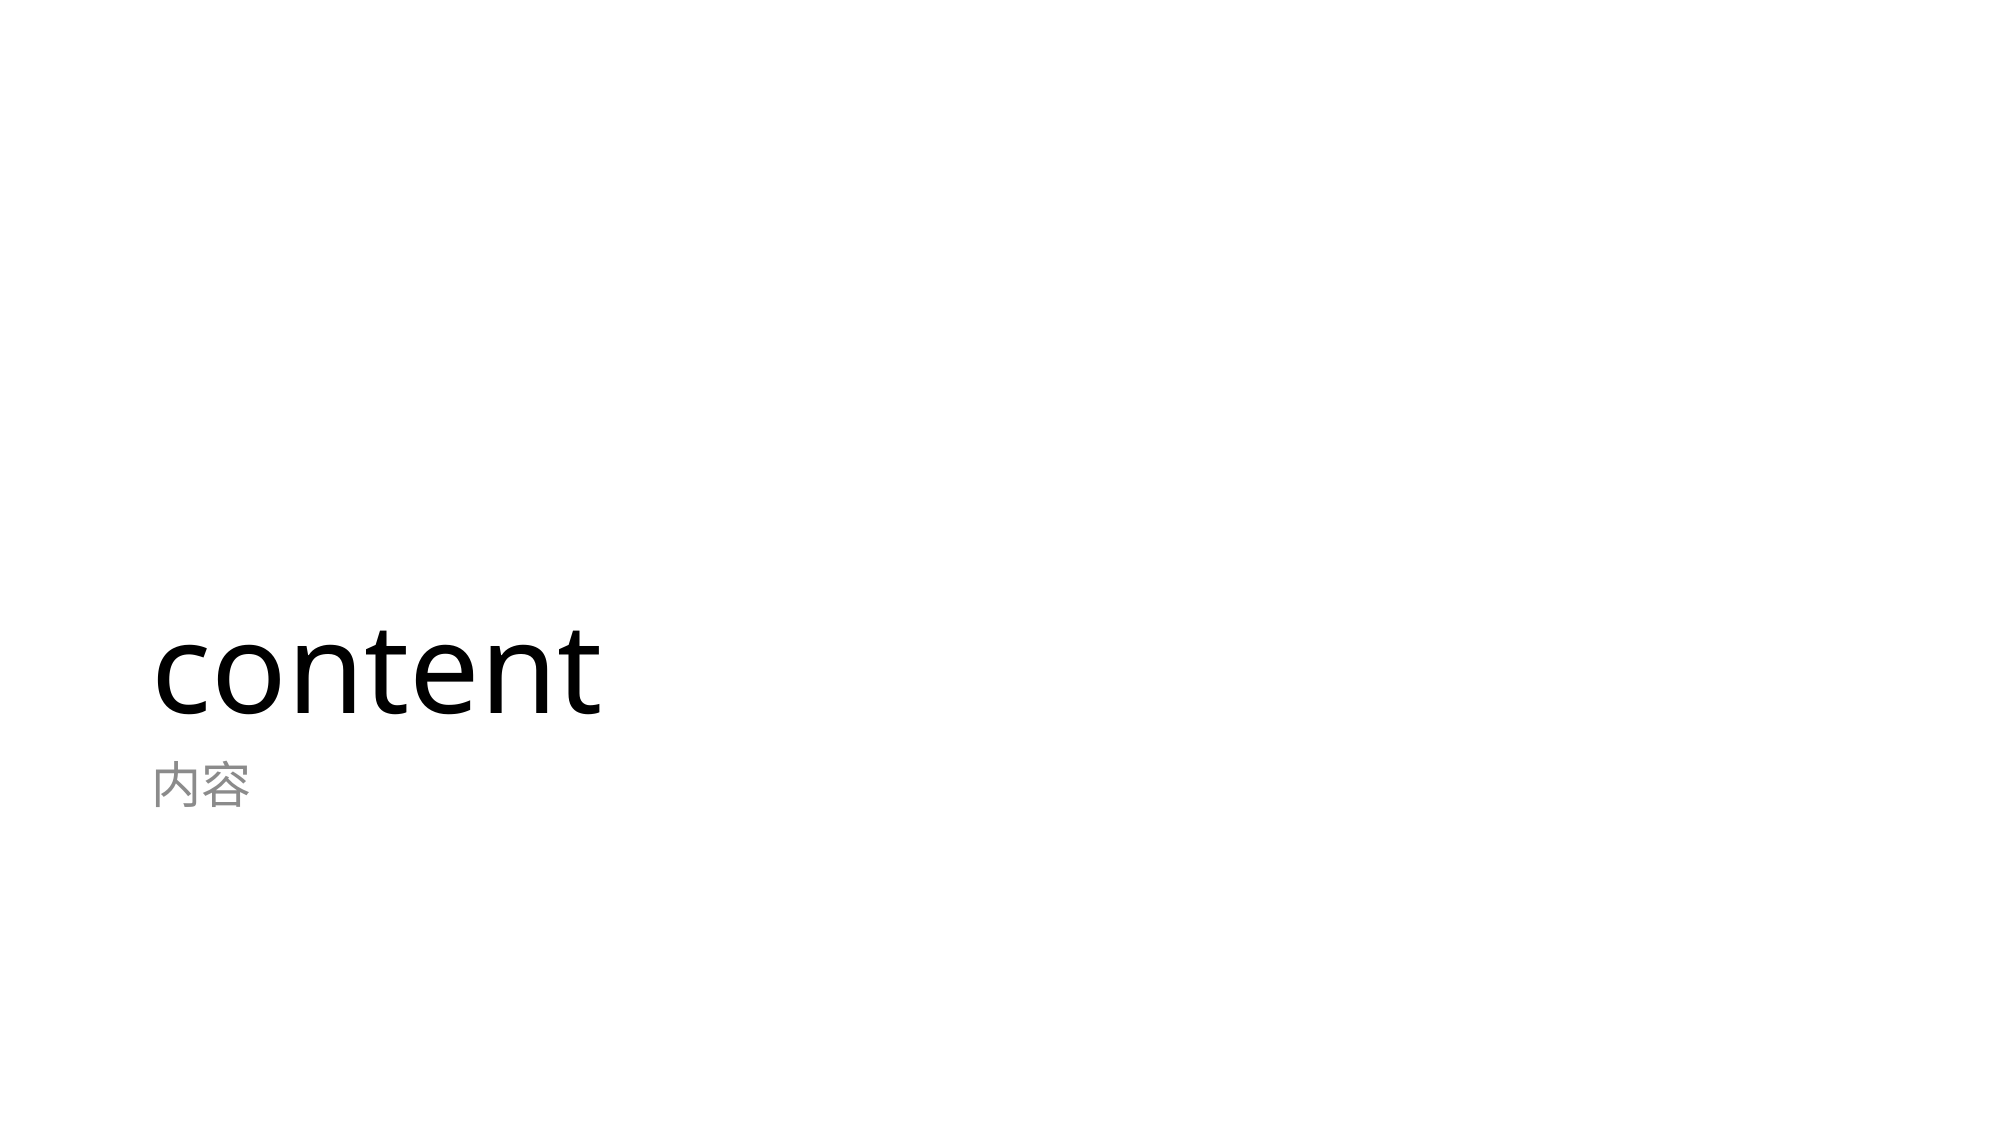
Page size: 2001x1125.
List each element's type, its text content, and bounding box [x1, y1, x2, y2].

list 内容 [136, 752, 1862, 999]
title content [136, 280, 1862, 749]
